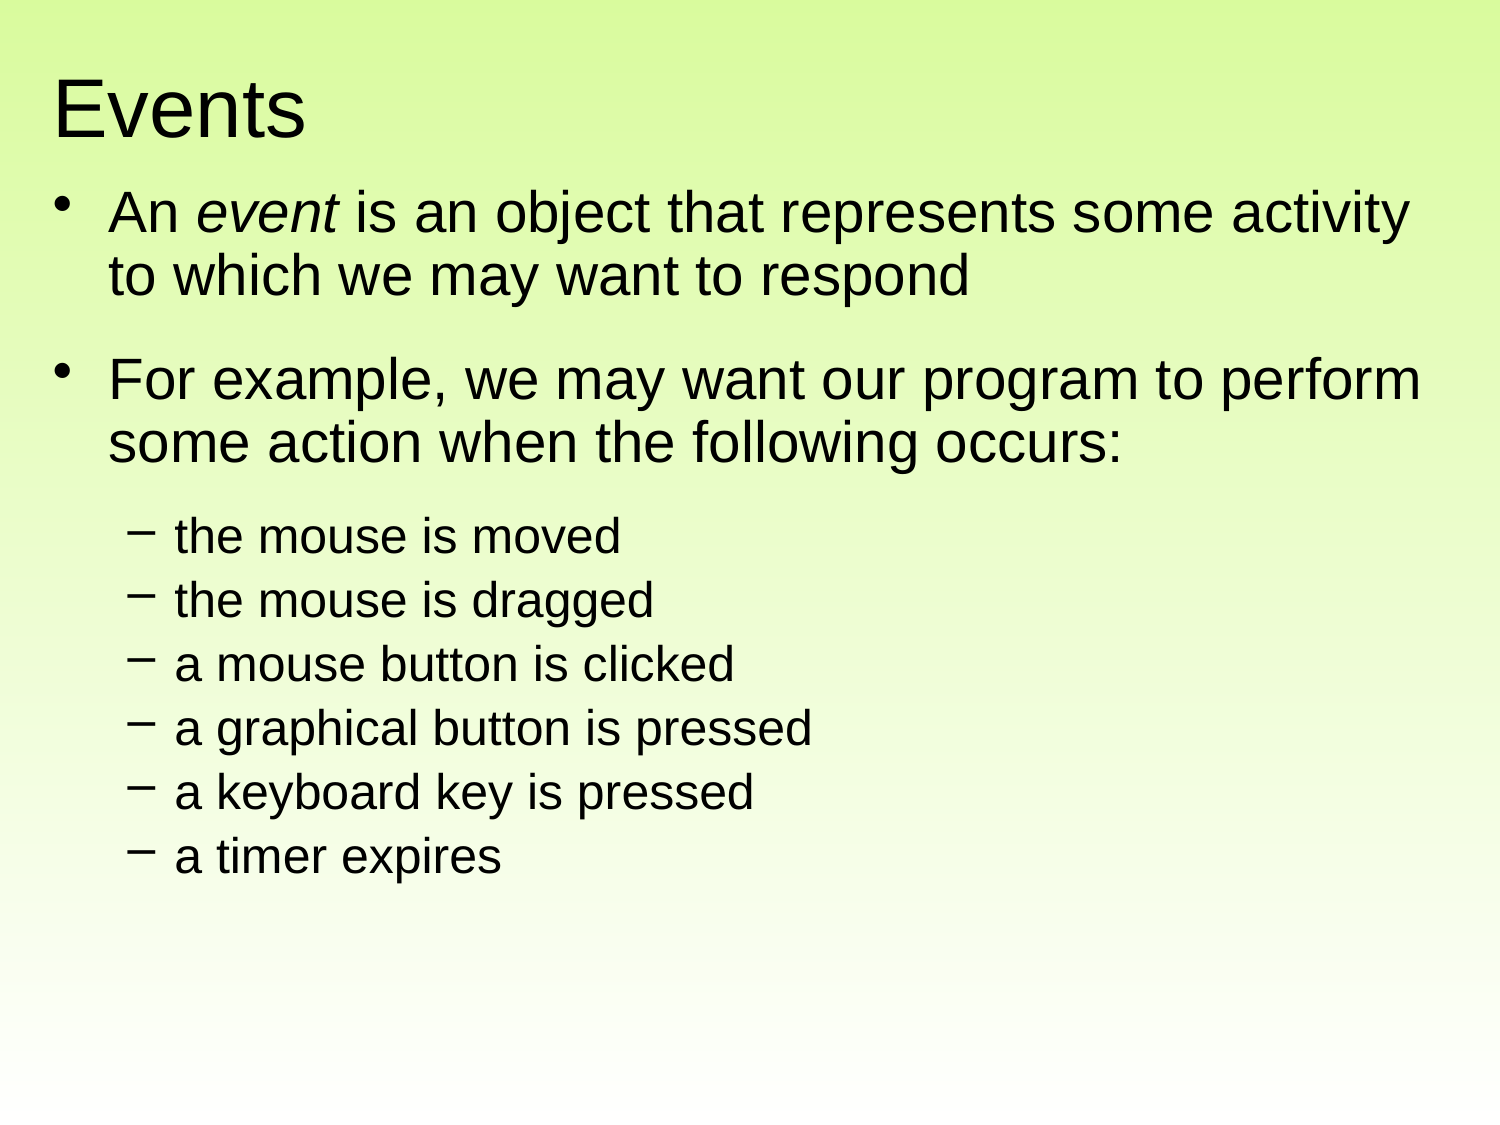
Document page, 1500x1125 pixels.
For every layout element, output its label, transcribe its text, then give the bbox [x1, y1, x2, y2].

list An event is an object that represents some activity to which we may want to respond For example, we may want our program to perform some action when the following occurs: the mouse is moved the mouse is dragged a mouse button is clicked a graphical button is pressed a keyboard key is pressed a timer expires [37, 174, 1463, 1000]
title Events [37, 45, 1463, 163]
